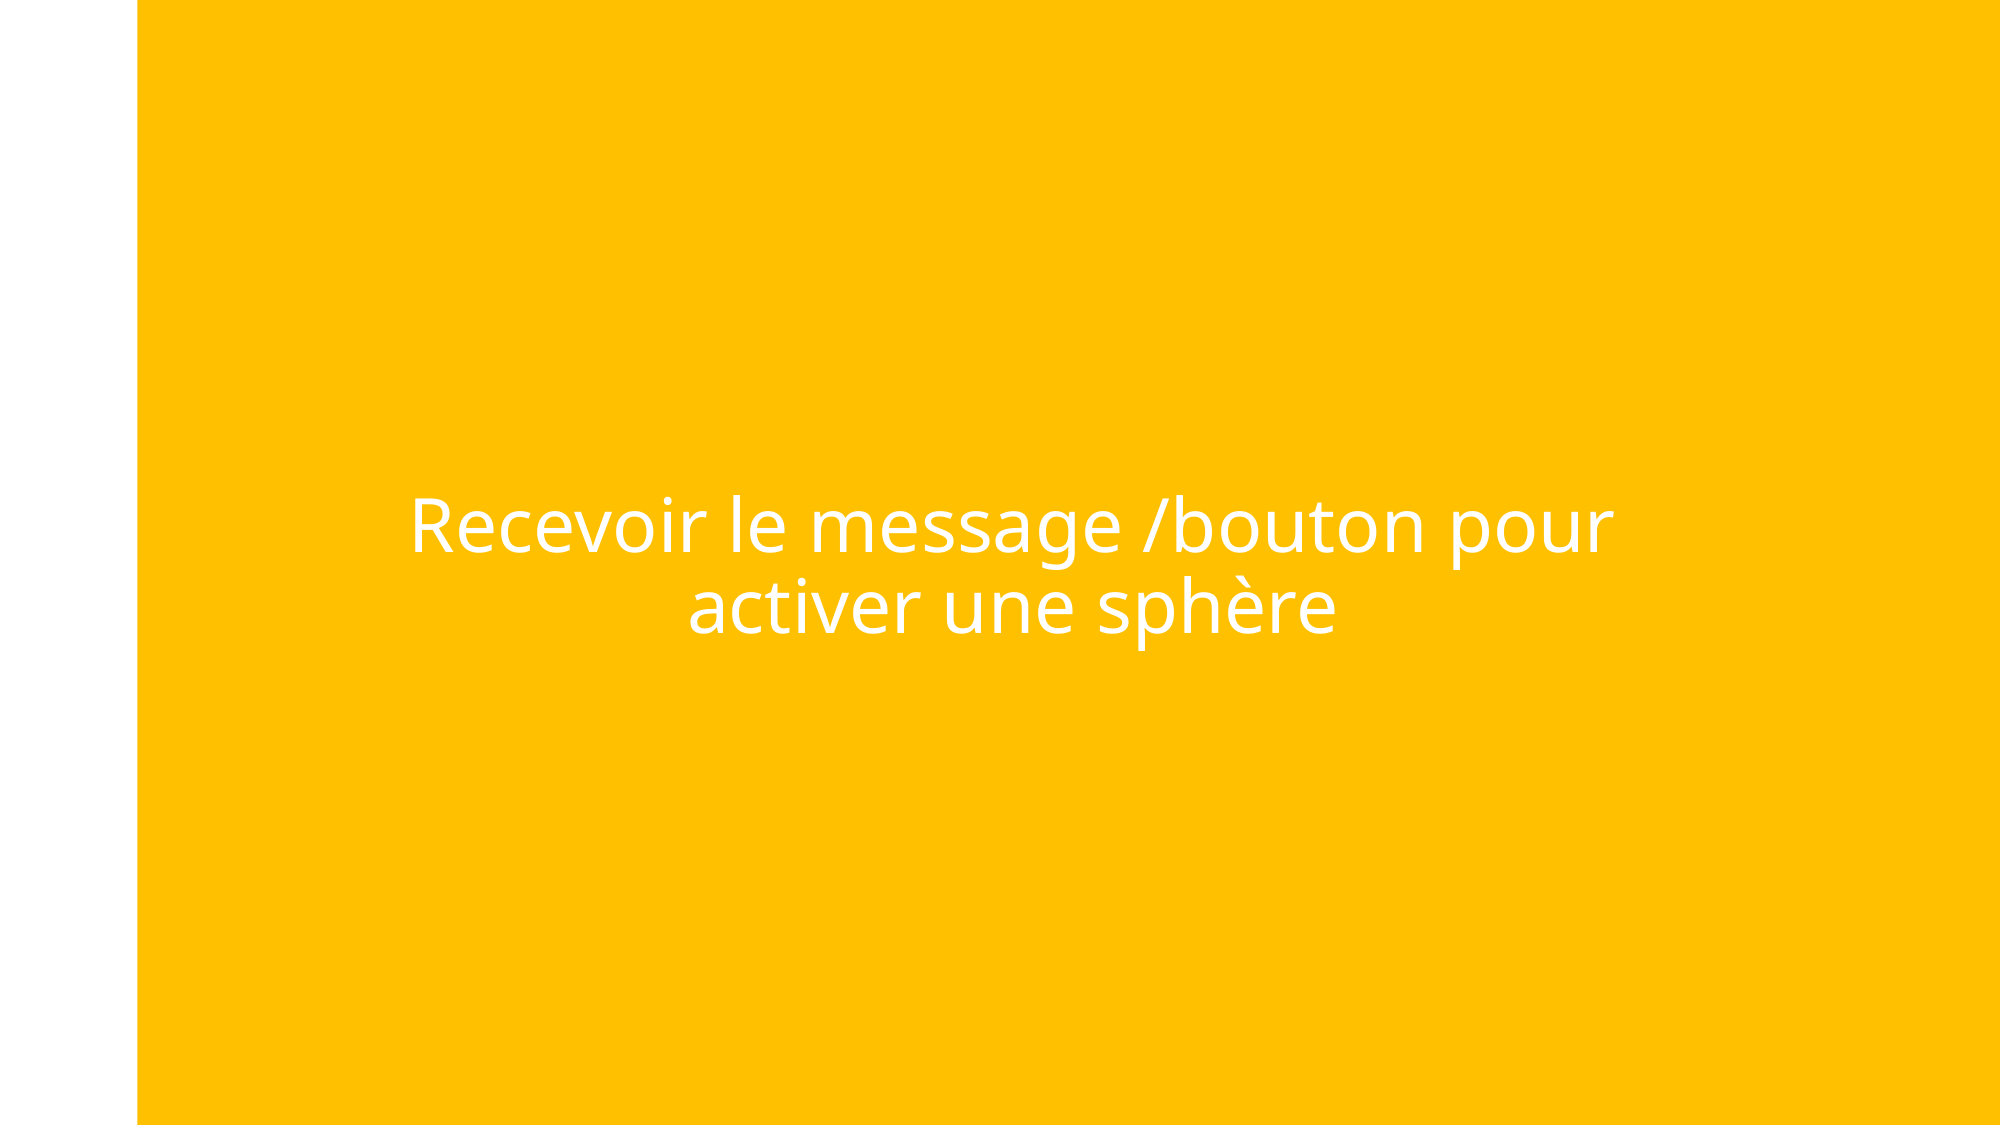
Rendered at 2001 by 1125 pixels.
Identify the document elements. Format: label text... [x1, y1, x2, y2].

title Recevoir le message /bouton pour activer une sphère [307, 62, 1719, 1075]
